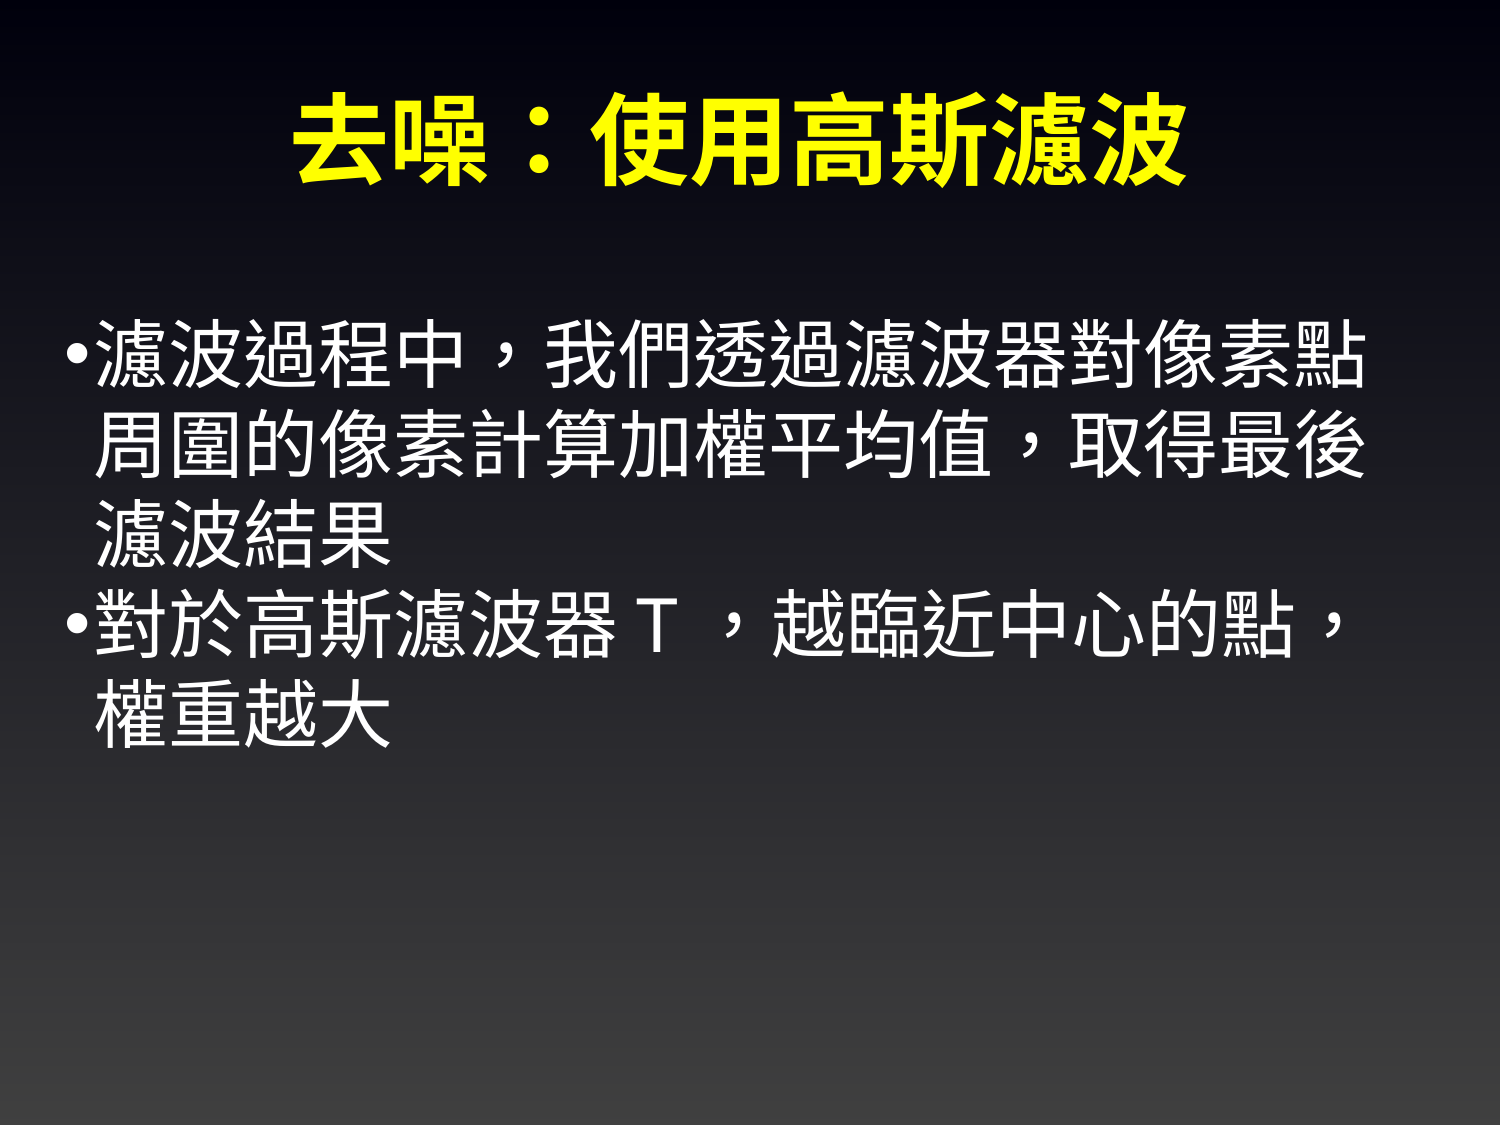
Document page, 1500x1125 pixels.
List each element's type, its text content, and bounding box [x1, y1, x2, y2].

text_box 去噪：使用高斯濾波 [275, 49, 1500, 213]
text_box 濾波過程中，我們透過濾波器對像素點周圍的像素計算加權平均值，取得最後濾波結果 對於高斯濾波器T，越臨近中心的點，權重越大 [50, 299, 1450, 765]
